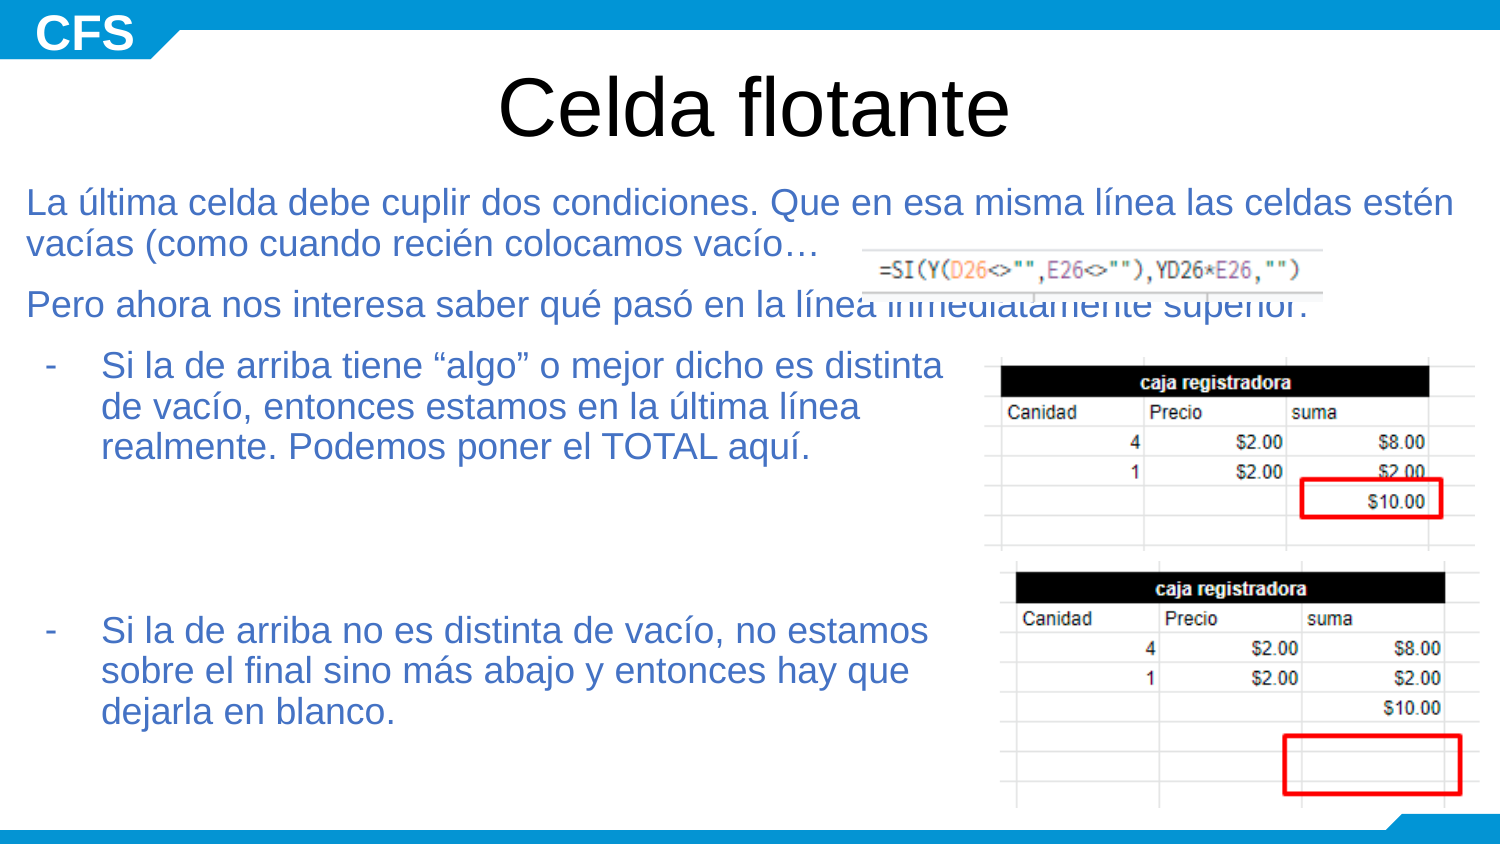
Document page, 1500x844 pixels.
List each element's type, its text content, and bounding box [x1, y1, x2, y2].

title Celda flotante [23, 33, 1486, 185]
list La última celda debe cuplir dos condiciones. Que en esa misma línea las celdas estén vacías (como cuando recién colocamos vacío… Pero ahora nos interesa saber qué pasó en la línea inmediatamente superior: Si la de arriba tiene “algo” o mejor dicho es distinta de vacío, entonces estamos en la última línea realmente. Podemos poner el TOTAL aquí. Si la de arriba no es distinta de vacío, no estamos sobre el final sino más abajo y entonces hay que dejarla en blanco. [10, 175, 1486, 308]
picture [999, 561, 1480, 809]
picture [862, 239, 1324, 302]
picture [984, 356, 1476, 552]
